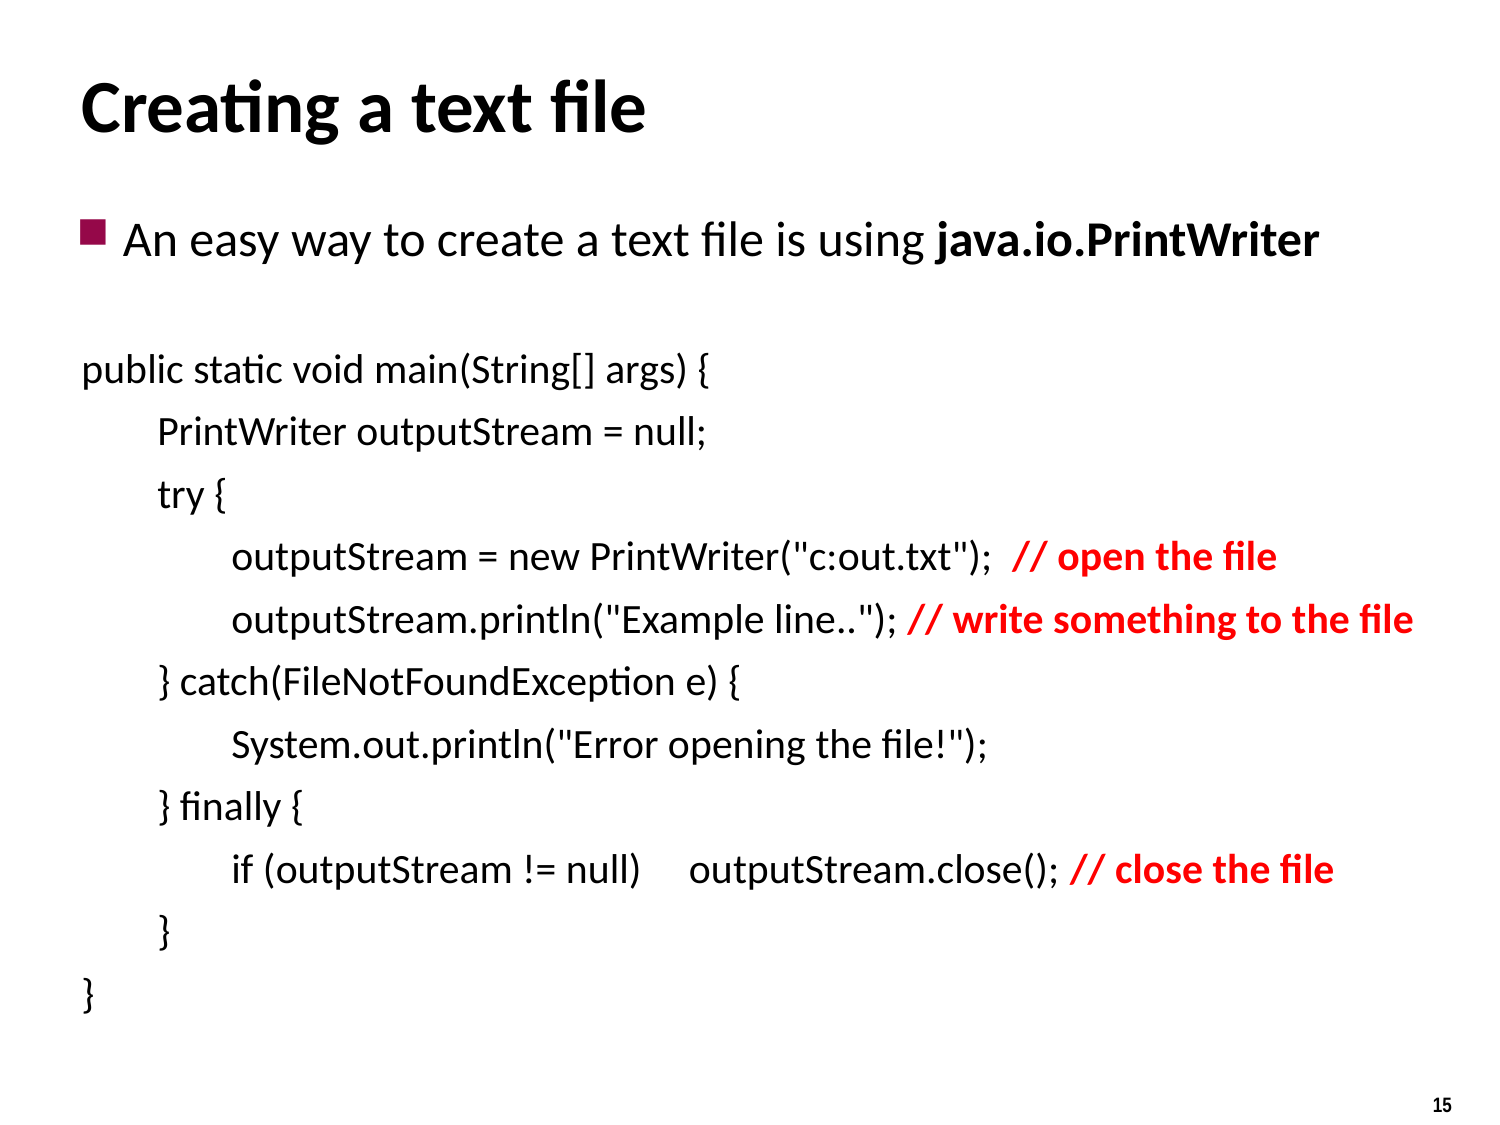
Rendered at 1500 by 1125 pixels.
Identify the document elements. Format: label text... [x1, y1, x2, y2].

list An easy way to create a text file is using java.io.PrintWriter public static void main(String[] args) { PrintWriter outputStream = null; try { outputStream = new PrintWriter("c:out.txt"); // open the file outputStream.println("Example line.."); // write something to the file } catch(FileNotFoundException e) { System.out.println("Error opening the file!"); } finally { if (outputStream != null) outputStream.close(); // close the file } } [74, 199, 1438, 1092]
title Creating a text file [74, 12, 1438, 192]
